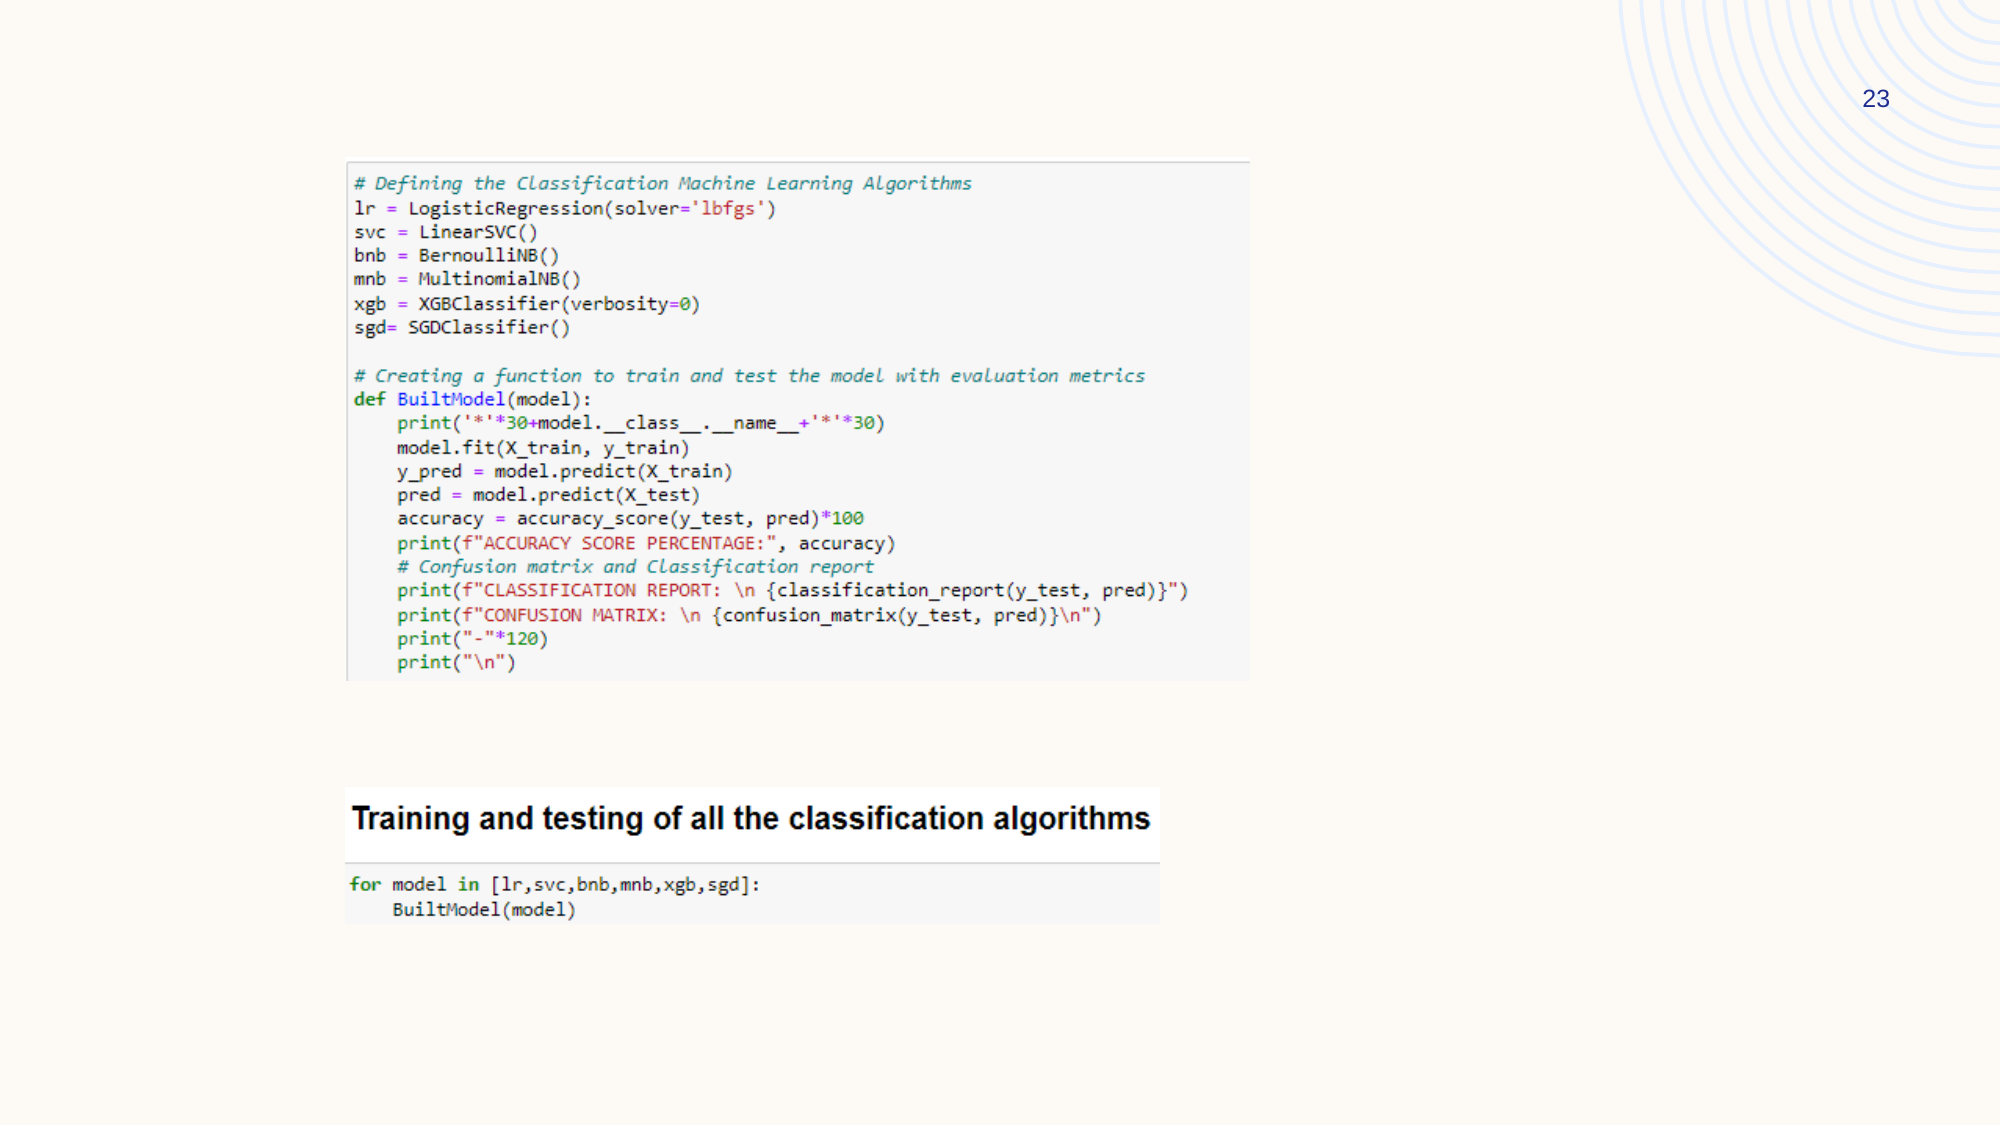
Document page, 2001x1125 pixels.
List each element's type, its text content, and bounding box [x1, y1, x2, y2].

slide_number 23 [1795, 75, 1958, 120]
picture [345, 787, 1160, 924]
picture [345, 157, 1250, 681]
